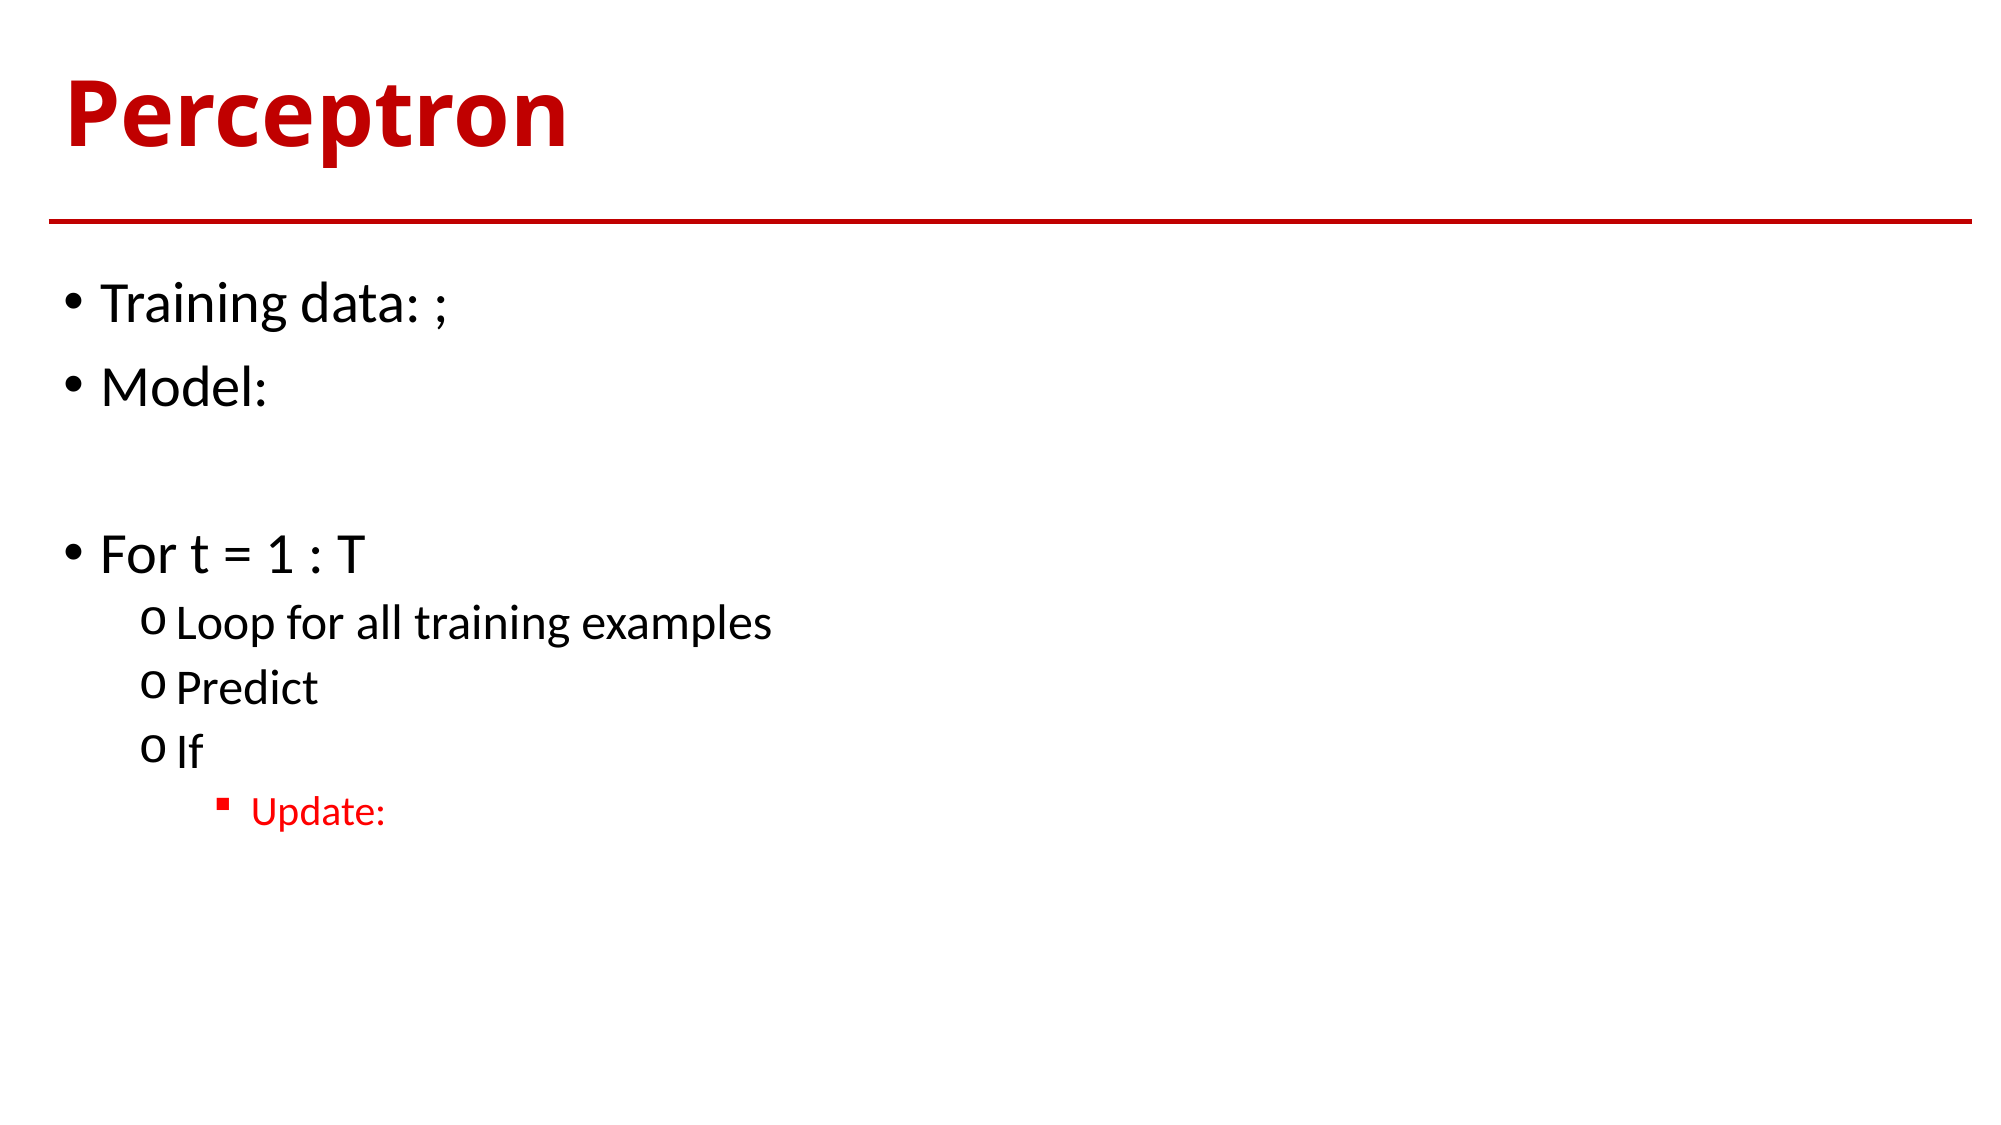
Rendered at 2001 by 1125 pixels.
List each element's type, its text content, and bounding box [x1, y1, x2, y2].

title Perceptron [48, 41, 1972, 192]
